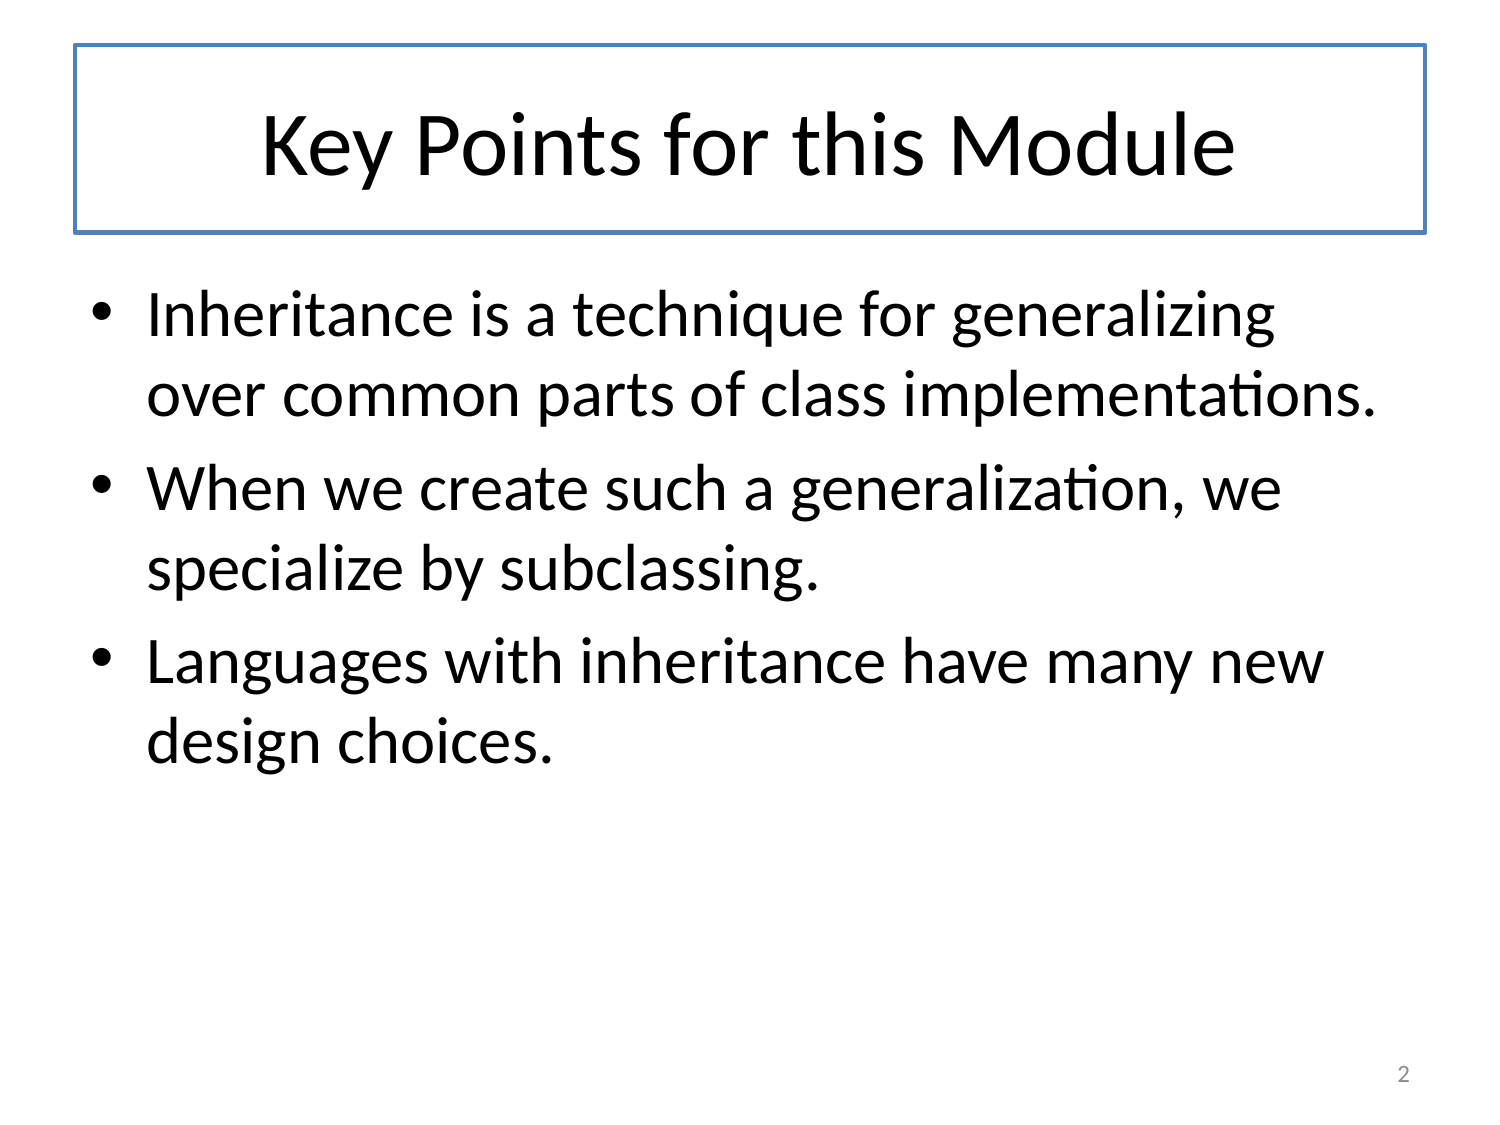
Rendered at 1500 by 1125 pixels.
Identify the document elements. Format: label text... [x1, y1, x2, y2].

list Inheritance is a technique for generalizing over common parts of class implementations. When we create such a generalization, we specialize by subclassing. Languages with inheritance have many new design choices. [75, 262, 1425, 1005]
slide_number 2 [1074, 1042, 1425, 1103]
title Key Points for this Module [73, 43, 1427, 235]
